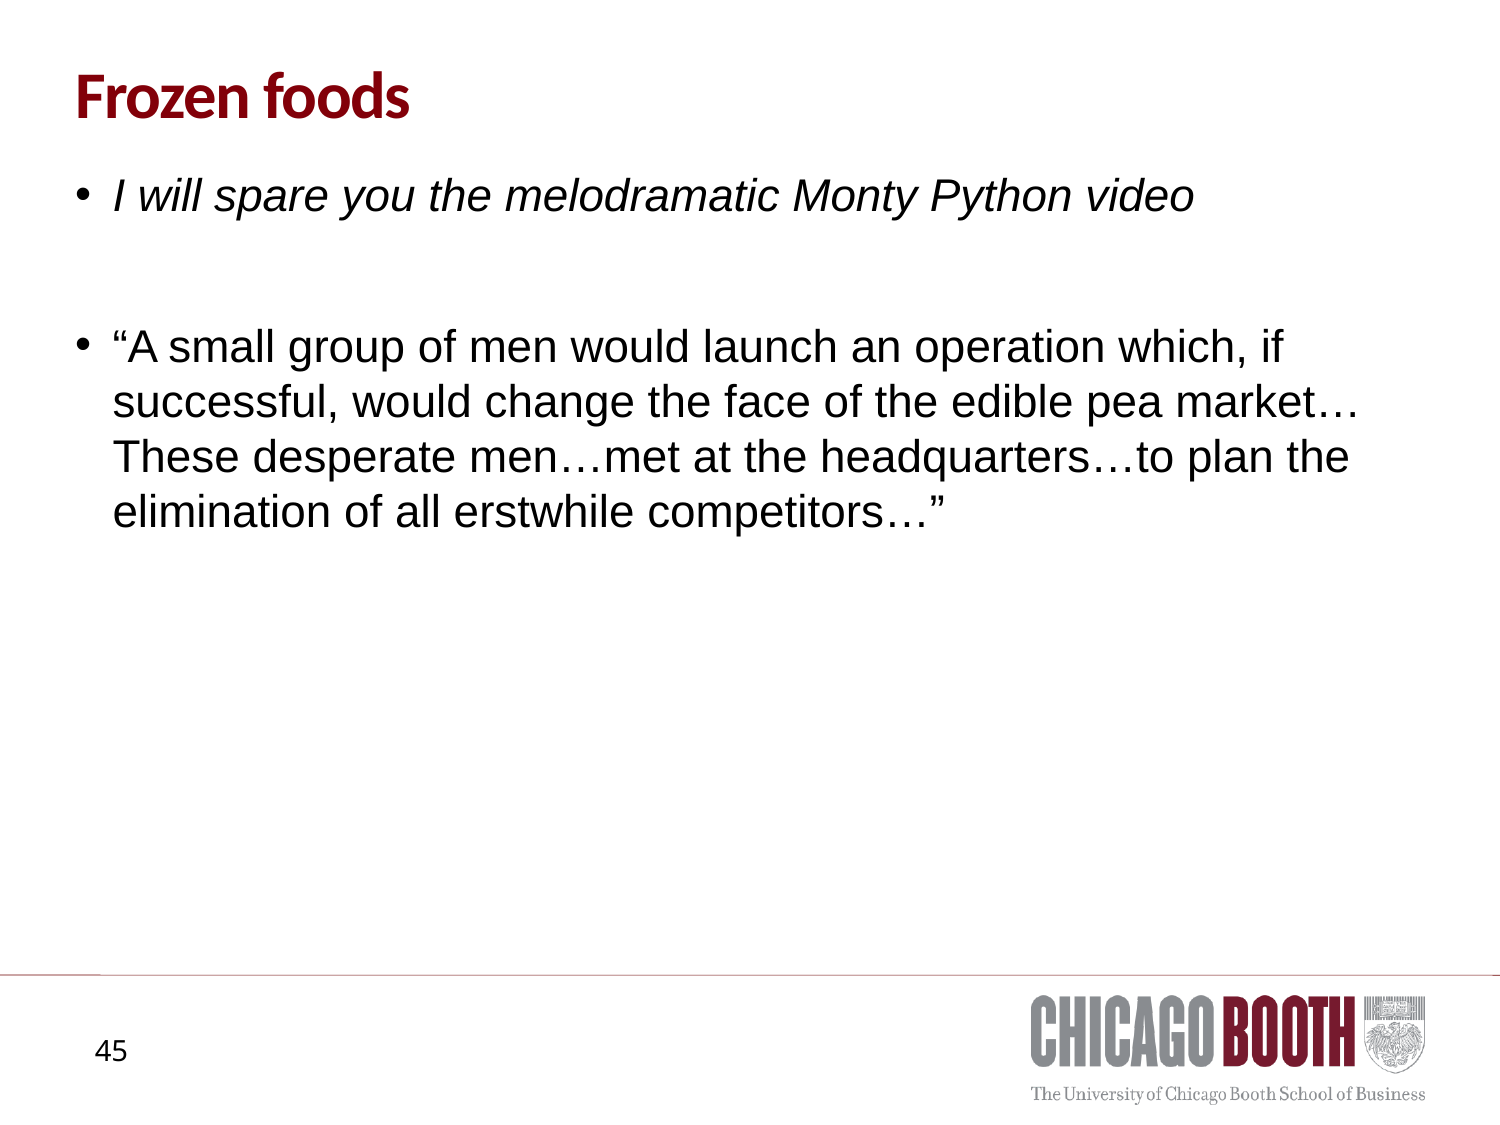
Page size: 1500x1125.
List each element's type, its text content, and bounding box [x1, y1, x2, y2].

title Frozen foods [74, 43, 1426, 134]
list I will spare you the melodramatic Monty Python video “A small group of men would launch an operation which, if successful, would change the face of the edible pea market… These desperate men…met at the headquarters…to plan the elimination of all erstwhile competitors…” [74, 165, 1426, 948]
picture [1031, 995, 1425, 1105]
